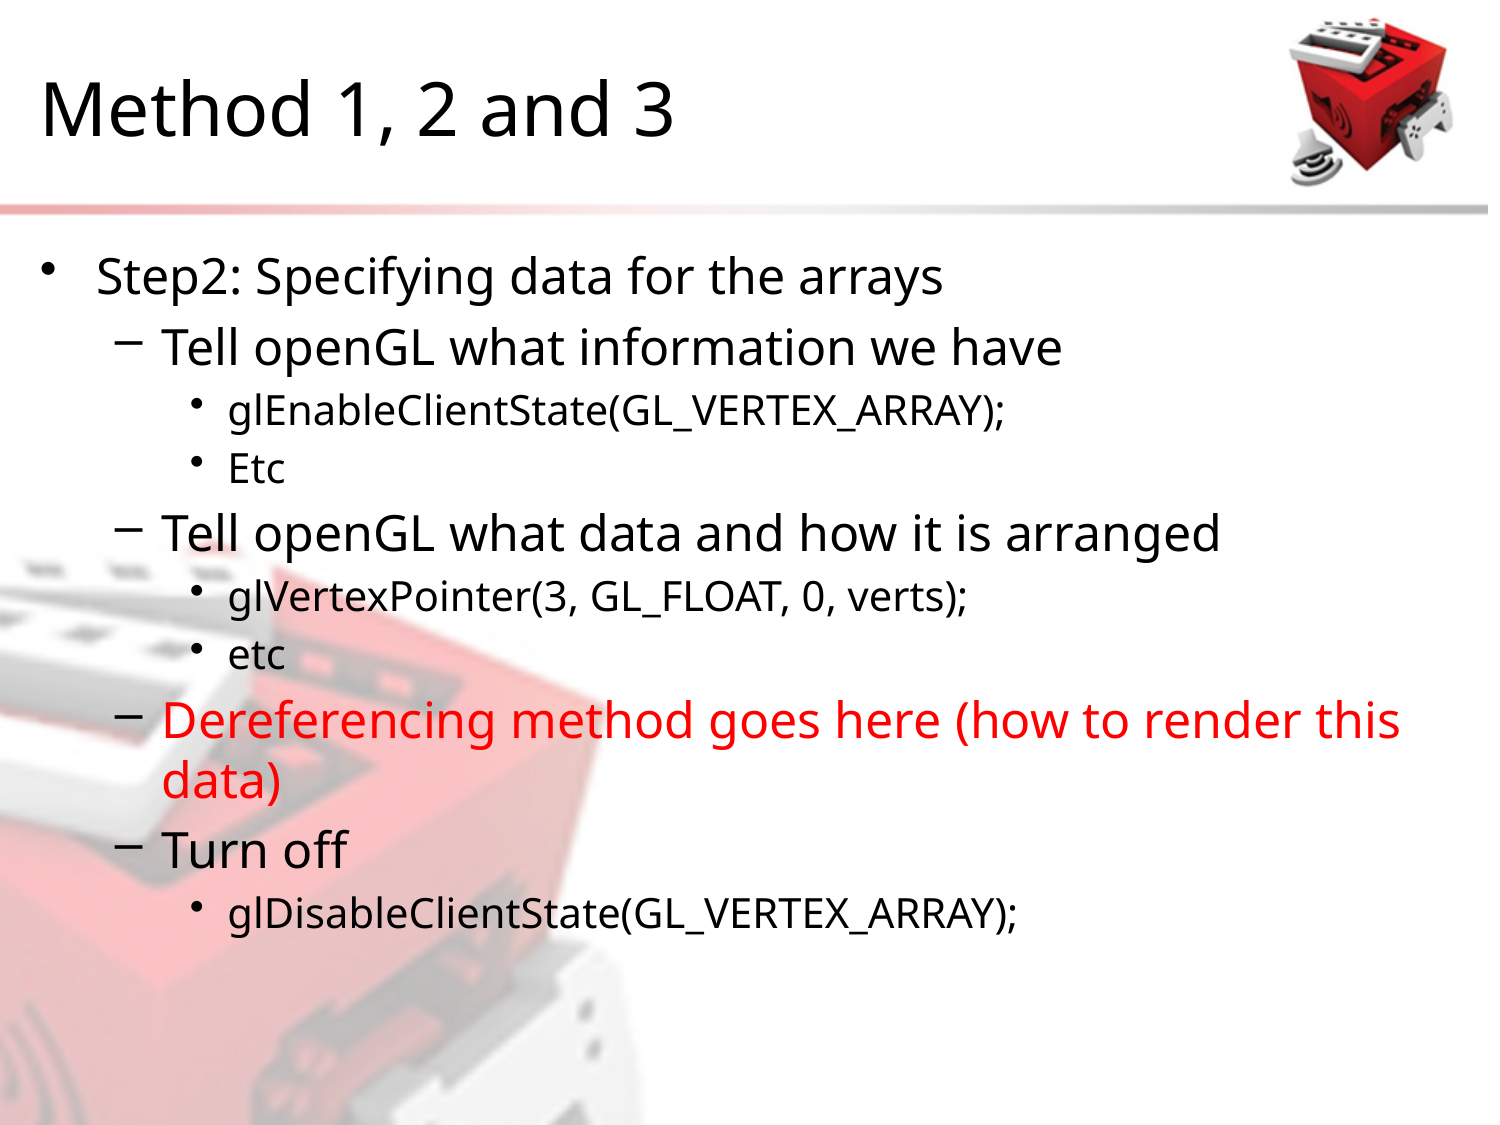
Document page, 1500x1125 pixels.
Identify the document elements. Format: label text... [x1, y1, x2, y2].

picture [0, 1, 1488, 1125]
title Method 1, 2 and 3 [24, 12, 1275, 200]
list Step2: Specifying data for the arrays Tell openGL what information we have glEnableClientState(GL_VERTEX_ARRAY); Etc Tell openGL what data and how it is arranged glVertexPointer(3, GL_FLOAT, 0, verts); etc Dereferencing method goes here (how to render this data) Turn off glDisableClientState(GL_VERTEX_ARRAY); [24, 237, 1450, 1000]
